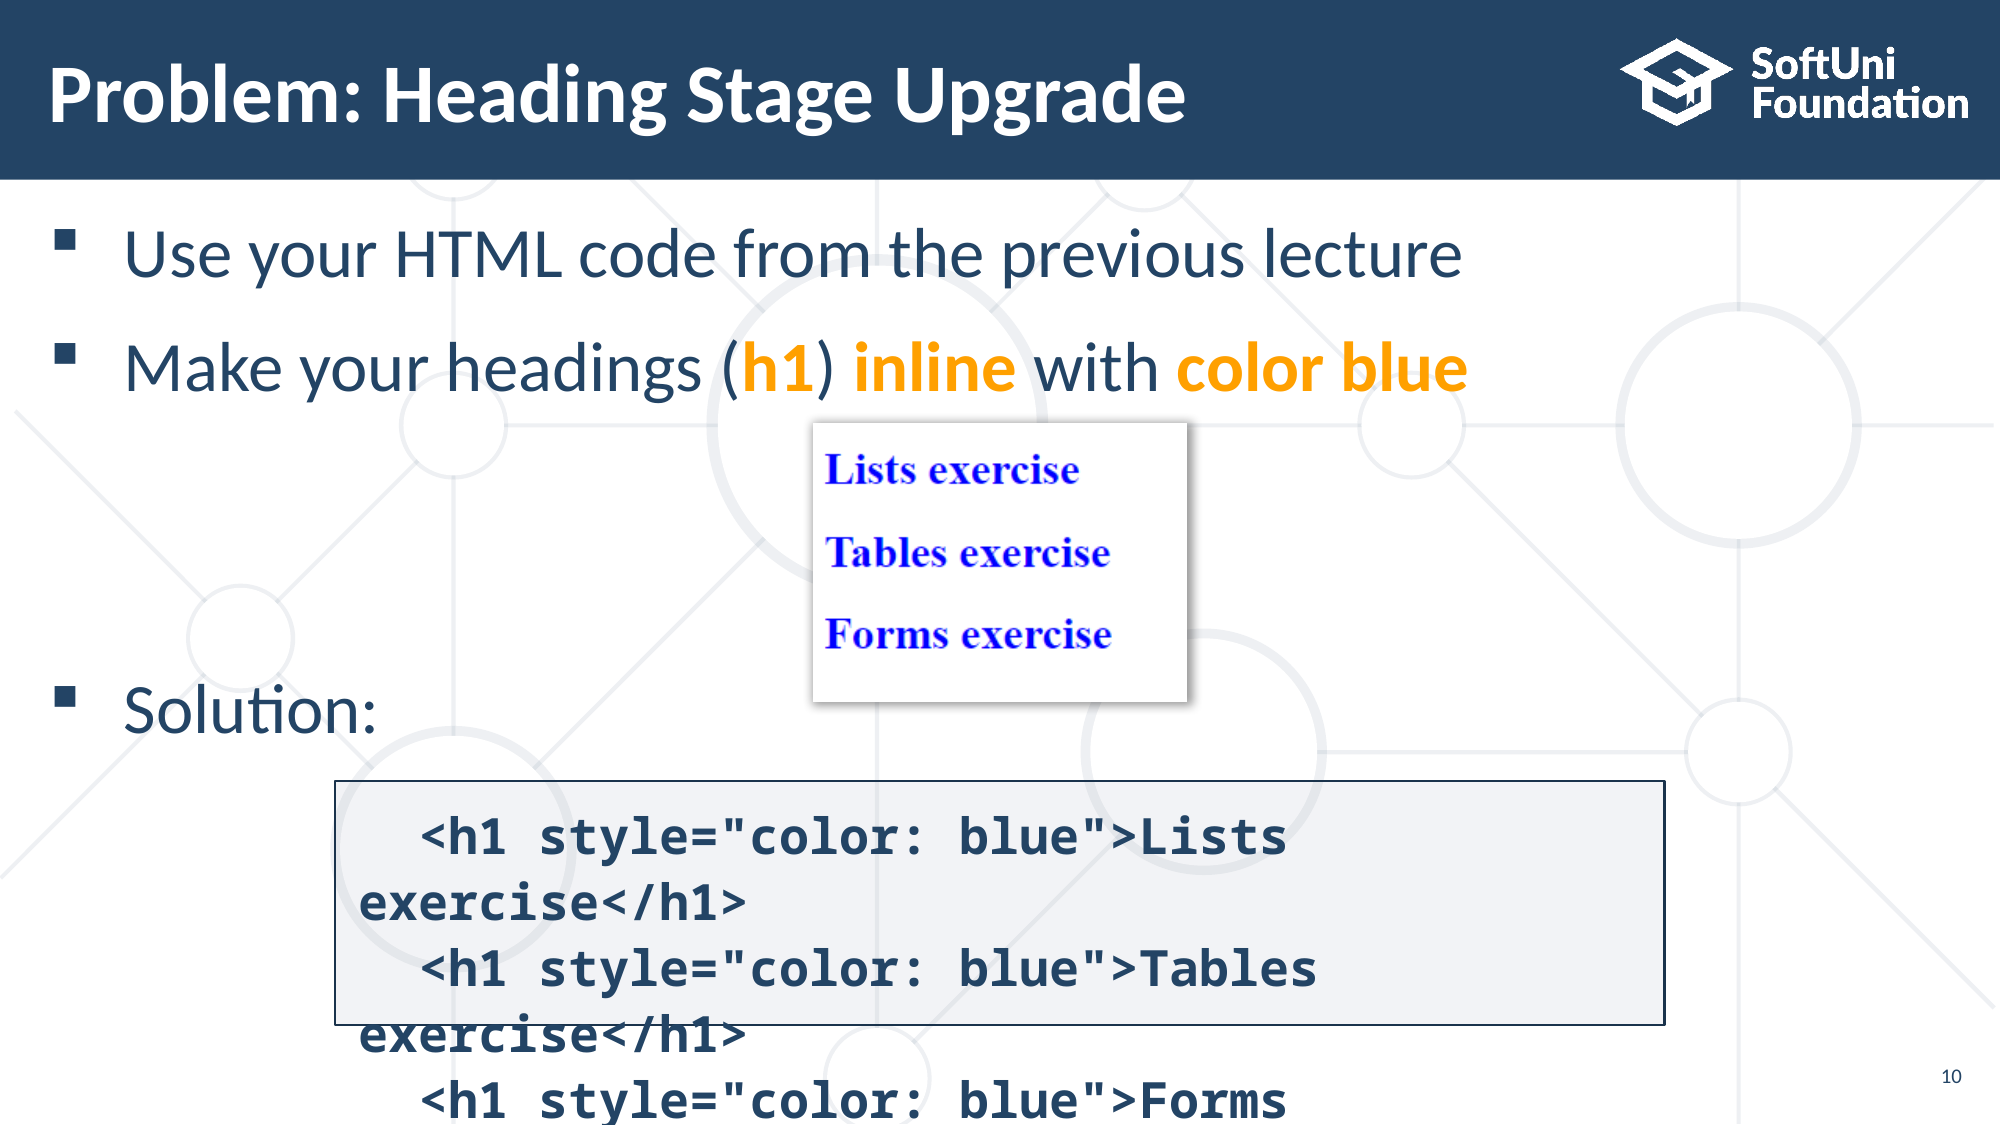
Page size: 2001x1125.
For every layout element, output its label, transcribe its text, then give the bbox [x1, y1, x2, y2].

title Problem: Heading Stage Upgrade [31, 16, 1591, 162]
picture [812, 423, 1187, 702]
picture [1619, 38, 1968, 126]
list Use your HTML code from the previous lecture Make your headings (h1) inline with color blue Solution: [31, 196, 1970, 1050]
slide_number 10 [1897, 1049, 1968, 1101]
text_box <h1 style="color: blue">Lists exercise</h1> <h1 style="color: blue">Tables exercise</h1> <h1 style="color: blue">Forms exercise</h1> [335, 780, 1665, 1026]
